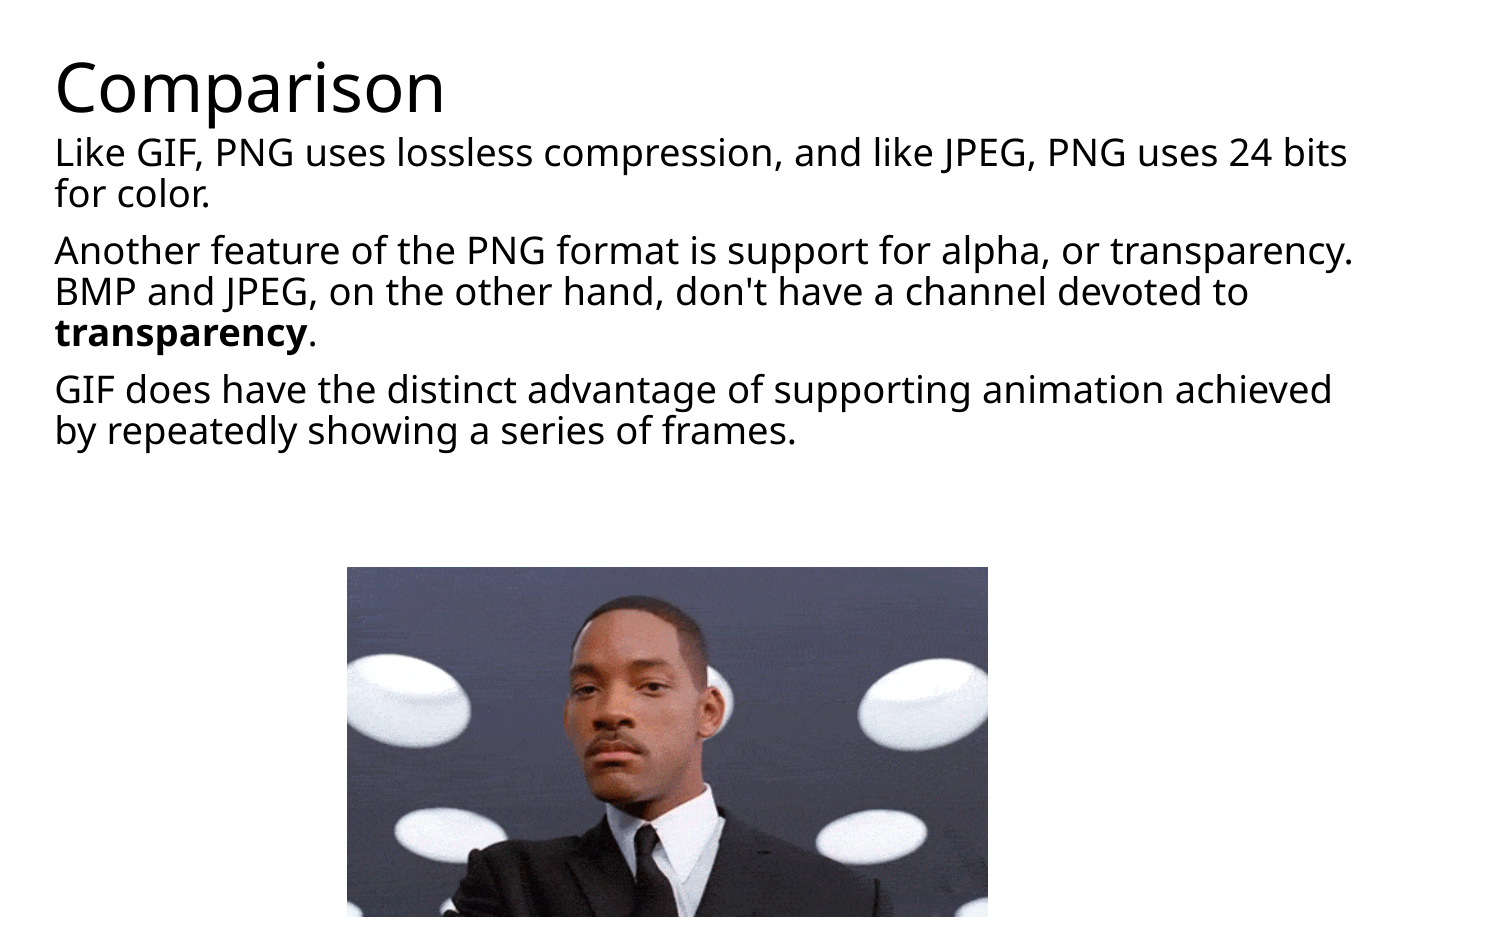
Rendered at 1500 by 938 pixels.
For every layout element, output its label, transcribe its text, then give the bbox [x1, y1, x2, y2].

title Comparison [39, 0, 1334, 125]
list Like GIF, PNG uses lossless compression, and like JPEG, PNG uses 24 bits for color. Another feature of the PNG format is support for alpha, or transparency. BMP and JPEG, on the other hand, don't have a channel devoted to transparency. GIF does have the distinct advantage of supporting animation achieved by repeatedly showing a series of frames. [39, 125, 1375, 917]
picture [347, 567, 988, 917]
